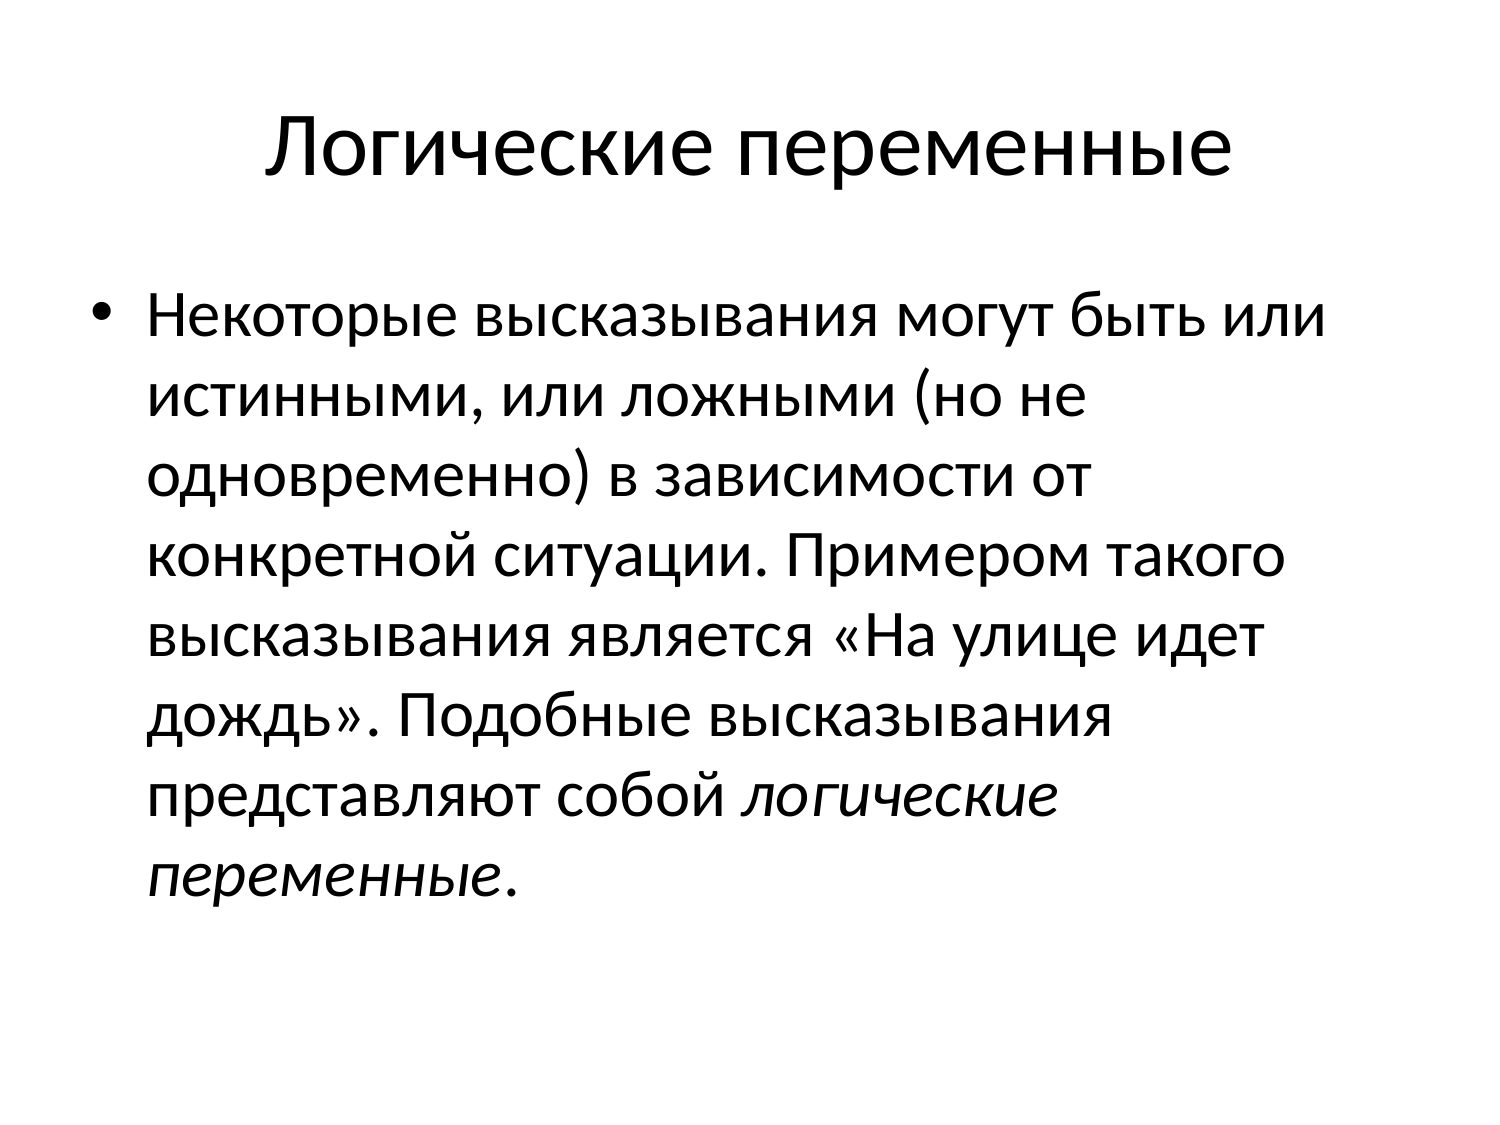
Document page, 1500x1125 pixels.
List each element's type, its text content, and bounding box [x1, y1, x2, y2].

title Логические переменные [75, 45, 1425, 233]
list Некоторые высказывания могут быть или истинными, или ложными (но не одновременно) в зависимости от конкретной ситуации. Примером такого высказывания является «На улице идет дождь». Подобные высказывания представляют собой логические переменные. [75, 262, 1425, 1005]
